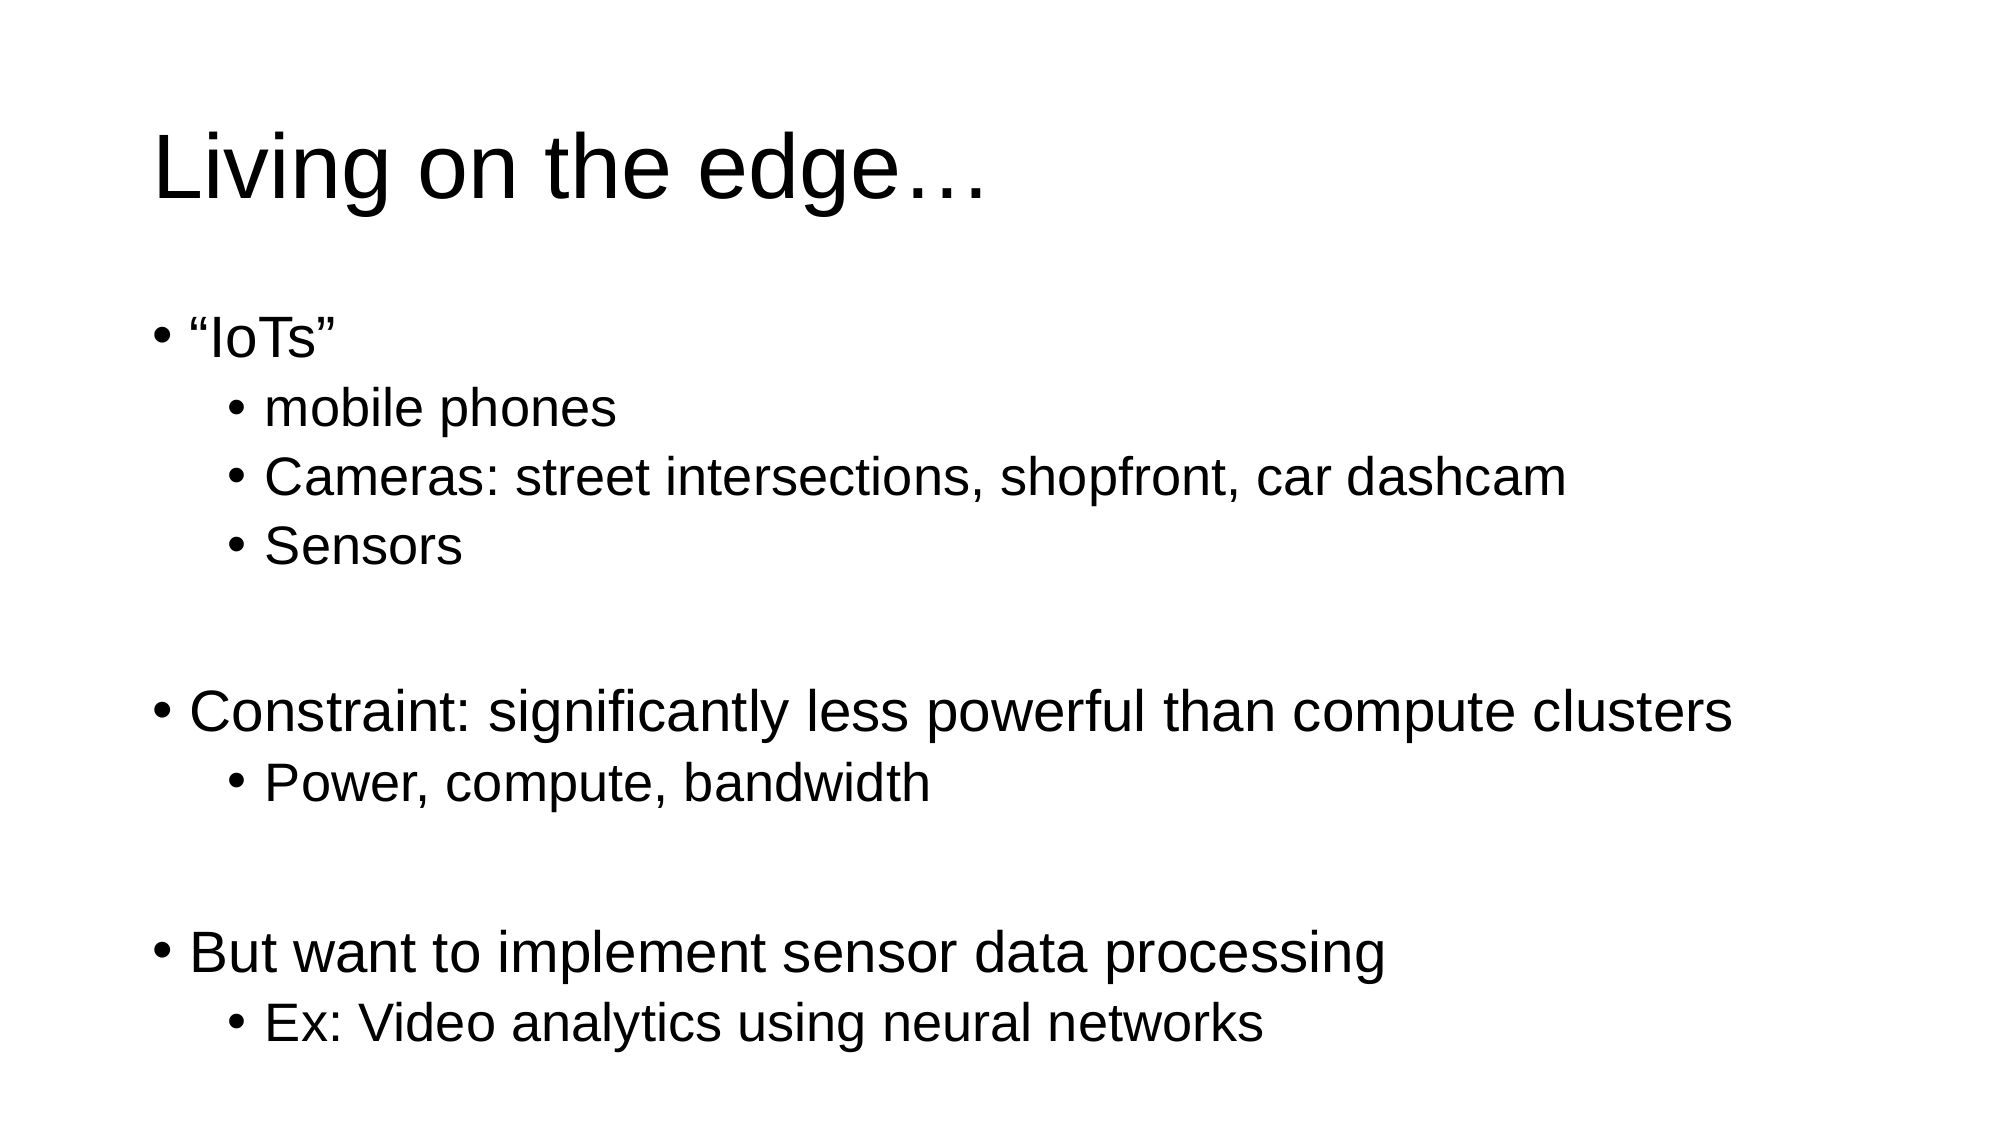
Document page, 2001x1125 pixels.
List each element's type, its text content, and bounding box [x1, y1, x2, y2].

title Living on the edge… [137, 59, 1863, 278]
list “IoTs” mobile phones Cameras: street intersections, shopfront, car dashcam Sensors Constraint: significantly less powerful than compute clusters Power, compute, bandwidth But want to implement sensor data processing Ex: Video analytics using neural networks [137, 299, 1863, 1093]
